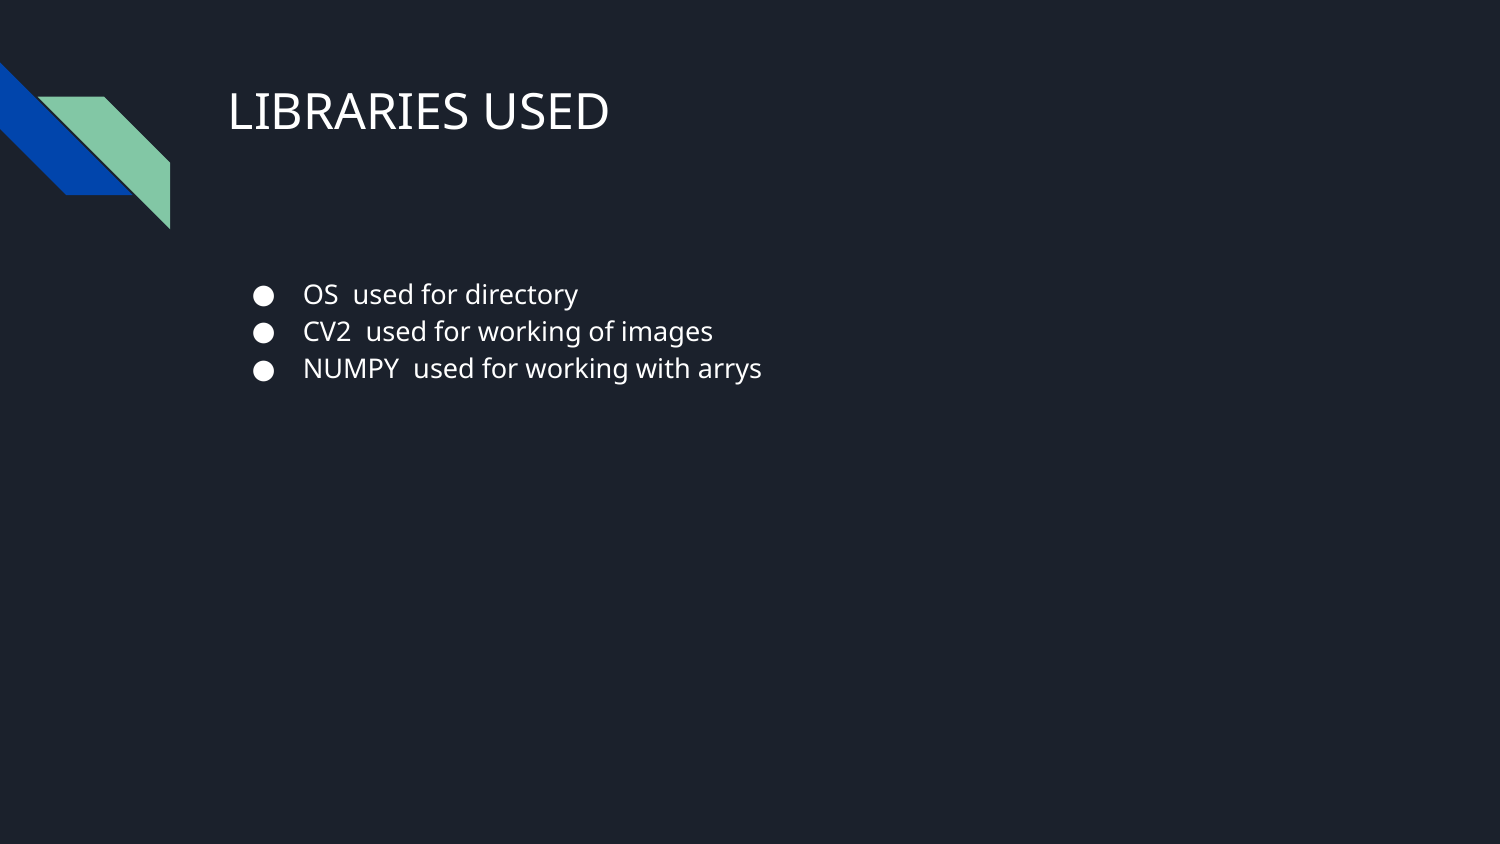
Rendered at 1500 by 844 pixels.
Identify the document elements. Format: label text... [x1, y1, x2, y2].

title LIBRARIES USED [212, 64, 1368, 215]
list OS used for directory CV2 used for working of images NUMPY used for working with arrys [212, 257, 1368, 735]
